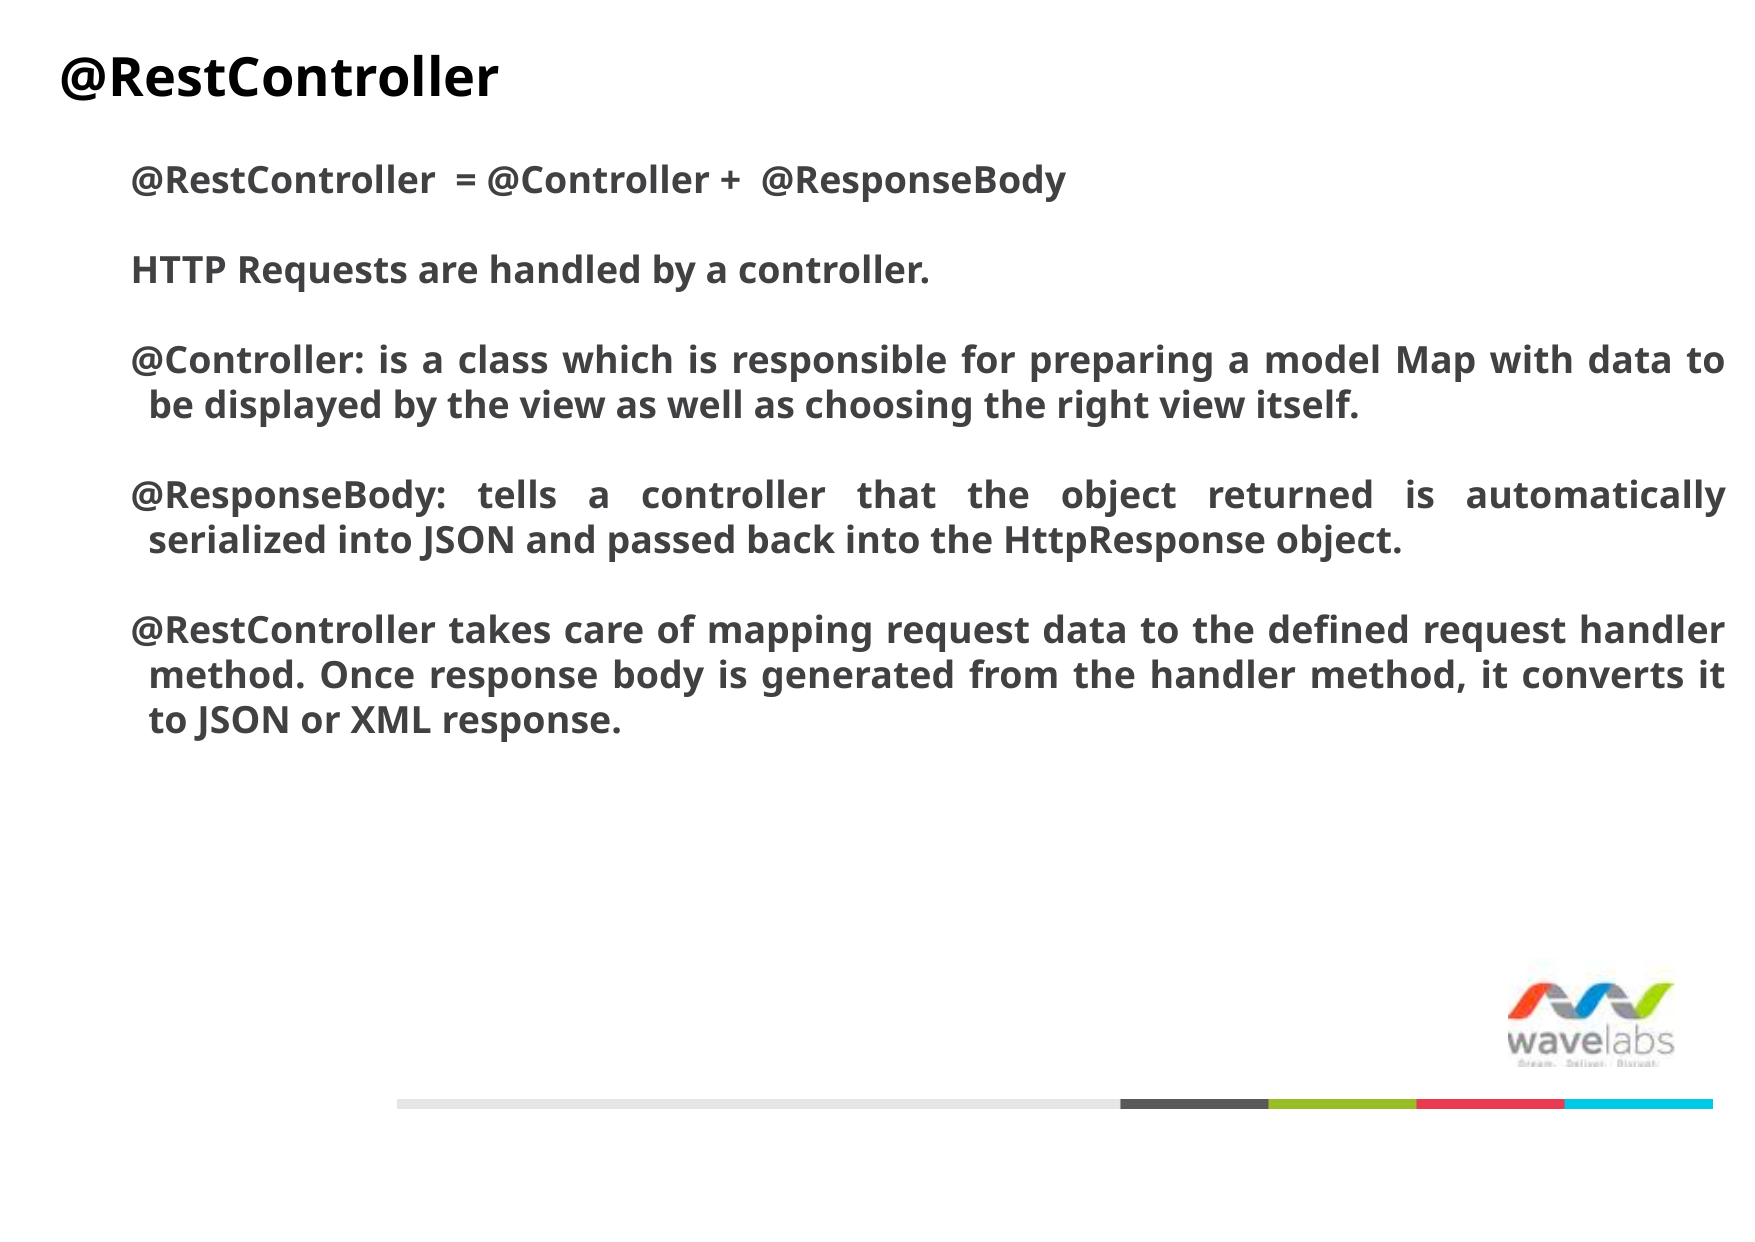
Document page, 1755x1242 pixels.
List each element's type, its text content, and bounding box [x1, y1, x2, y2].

picture [397, 1099, 1713, 1109]
picture [1508, 958, 1680, 1067]
list @RestController = @Controller + @ResponseBody HTTP Requests are handled by a controller. @Controller: is a class which is responsible for preparing a model Map with data to be displayed by the view as well as choosing the right view itself. @ResponseBody: tells a controller that the object returned is automatically serialized into JSON and passed back into the HttpResponse object. @RestController takes care of mapping request data to the defined request handler method. Once response body is generated from the handler method, it converts it to JSON or XML response. [92, 155, 1729, 926]
title @RestController [59, 41, 1695, 163]
